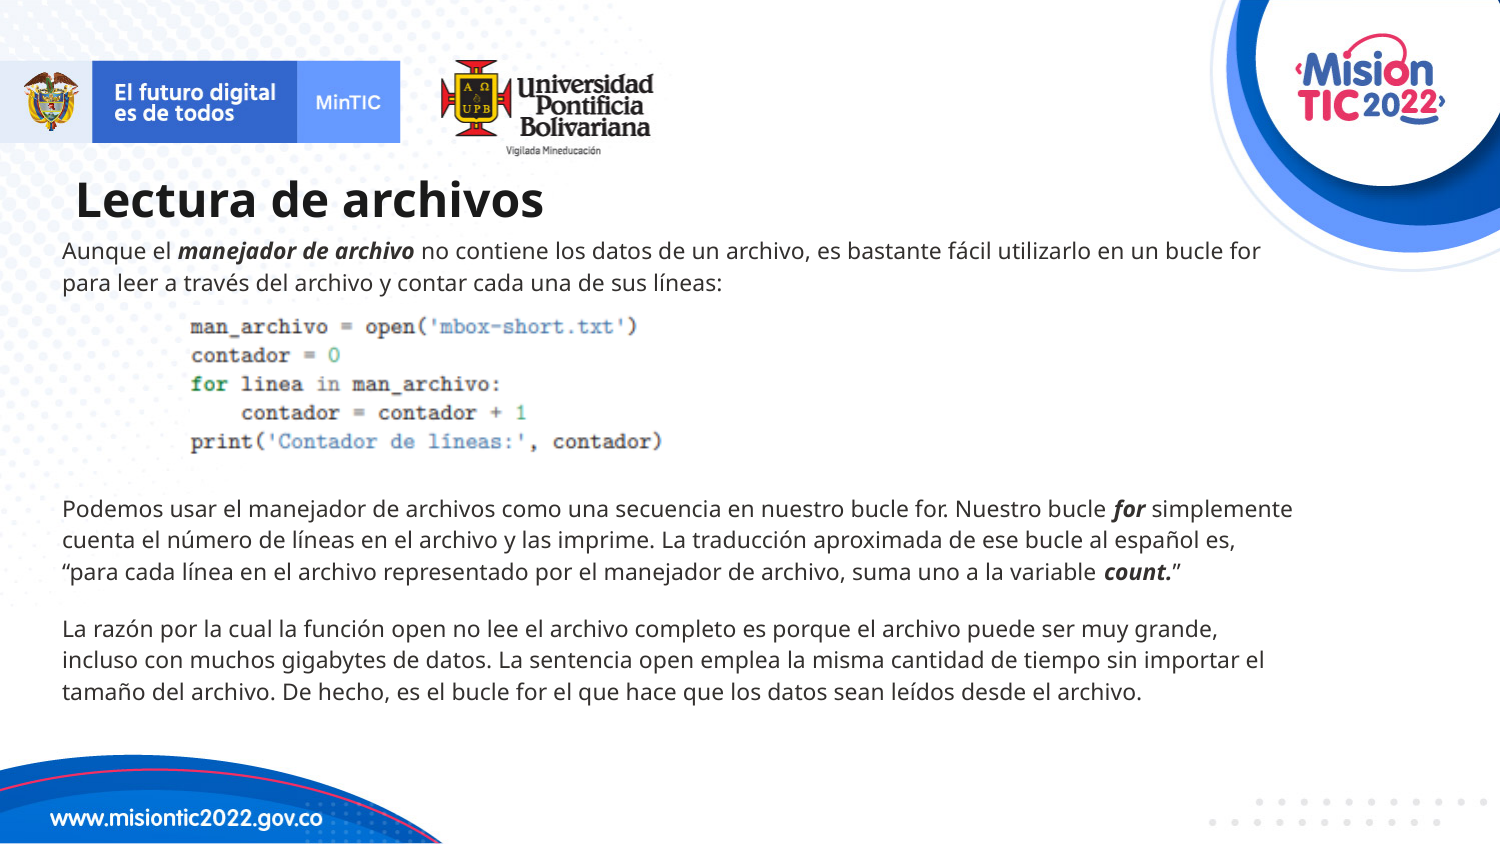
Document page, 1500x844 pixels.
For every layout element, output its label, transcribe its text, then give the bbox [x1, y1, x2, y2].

picture [0, 0, 1500, 844]
text_box Lectura de archivos [47, 154, 1309, 217]
text_box Aunque el manejador de archivo no contiene los datos de un archivo, es bastante fácil utilizarlo en un bucle for para leer a través del archivo y contar cada una de sus líneas: Podemos usar el manejador de archivos como una secuencia en nuestro bucle for. Nuestro bucle for simplemente cuenta el número de líneas en el archivo y las imprime. La traducción aproximada de ese bucle al español es, “para cada línea en el archivo representado por el manejador de archivo, suma uno a la variable count.” La razón por la cual la función open no lee el archivo completo es porque el archivo puede ser muy grande, incluso con muchos gigabytes de datos. La sentencia open emplea la misma cantidad de tiempo sin importar el tamaño del archivo. De hecho, es el bucle for el que hace que los datos sean leídos desde el archivo. [47, 217, 1309, 800]
